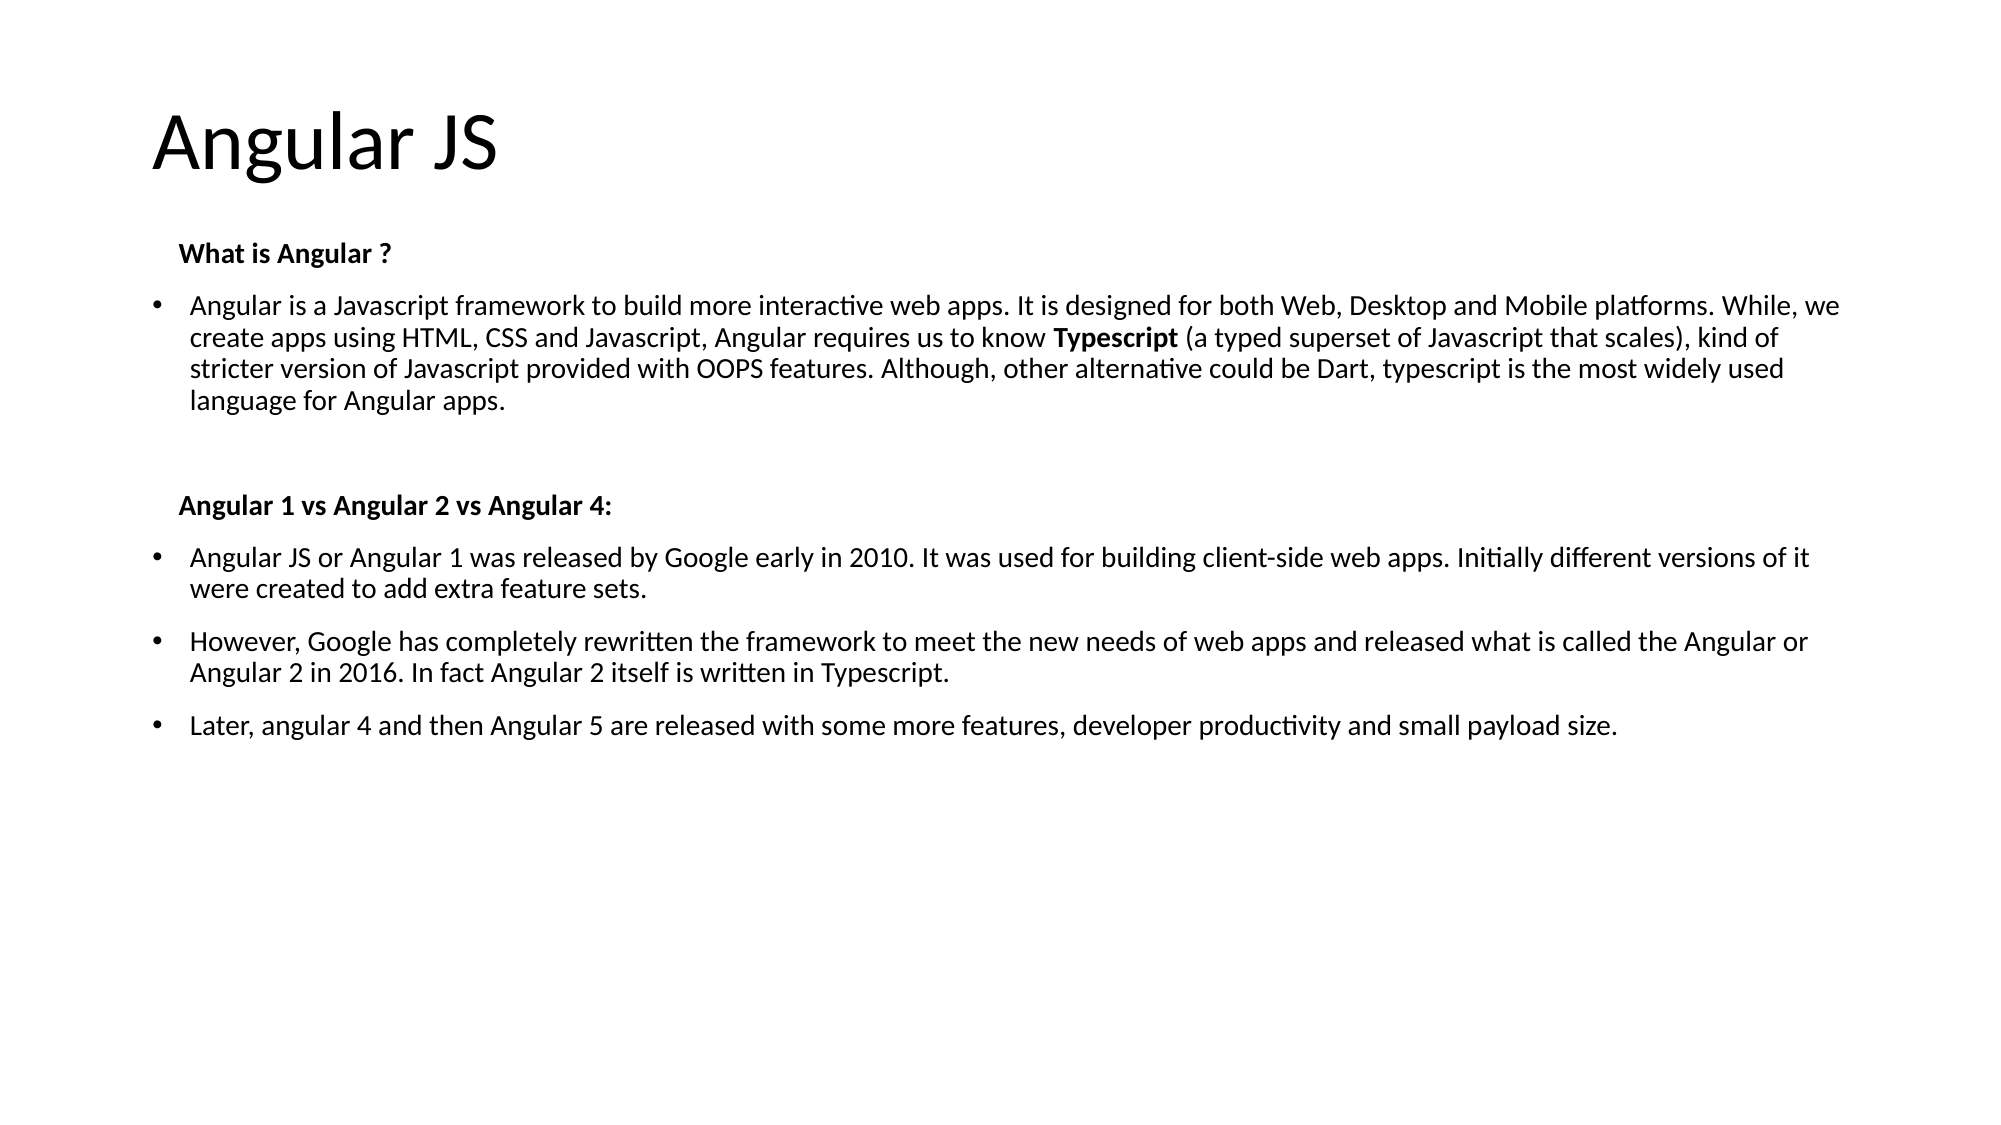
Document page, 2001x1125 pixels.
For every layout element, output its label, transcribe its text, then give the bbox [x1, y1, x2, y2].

list What is Angular ? Angular is a Javascript framework to build more interactive web apps. It is designed for both Web, Desktop and Mobile platforms. While, we create apps using HTML, CSS and Javascript, Angular requires us to know Typescript (a typed superset of Javascript that scales), kind of stricter version of Javascript provided with OOPS features. Although, other alternative could be Dart, typescript is the most widely used language for Angular apps. Angular 1 vs Angular 2 vs Angular 4: Angular JS or Angular 1 was released by Google early in 2010. It was used for building client-side web apps. Initially different versions of it were created to add extra feature sets. However, Google has completely rewritten the framework to meet the new needs of web apps and released what is called the Angular or Angular 2 in 2016. In fact Angular 2 itself is written in Typescript. Later, angular 4 and then Angular 5 are released with some more features, developer productivity and small payload size. [137, 230, 1863, 945]
title Angular JS [137, 33, 1863, 230]
